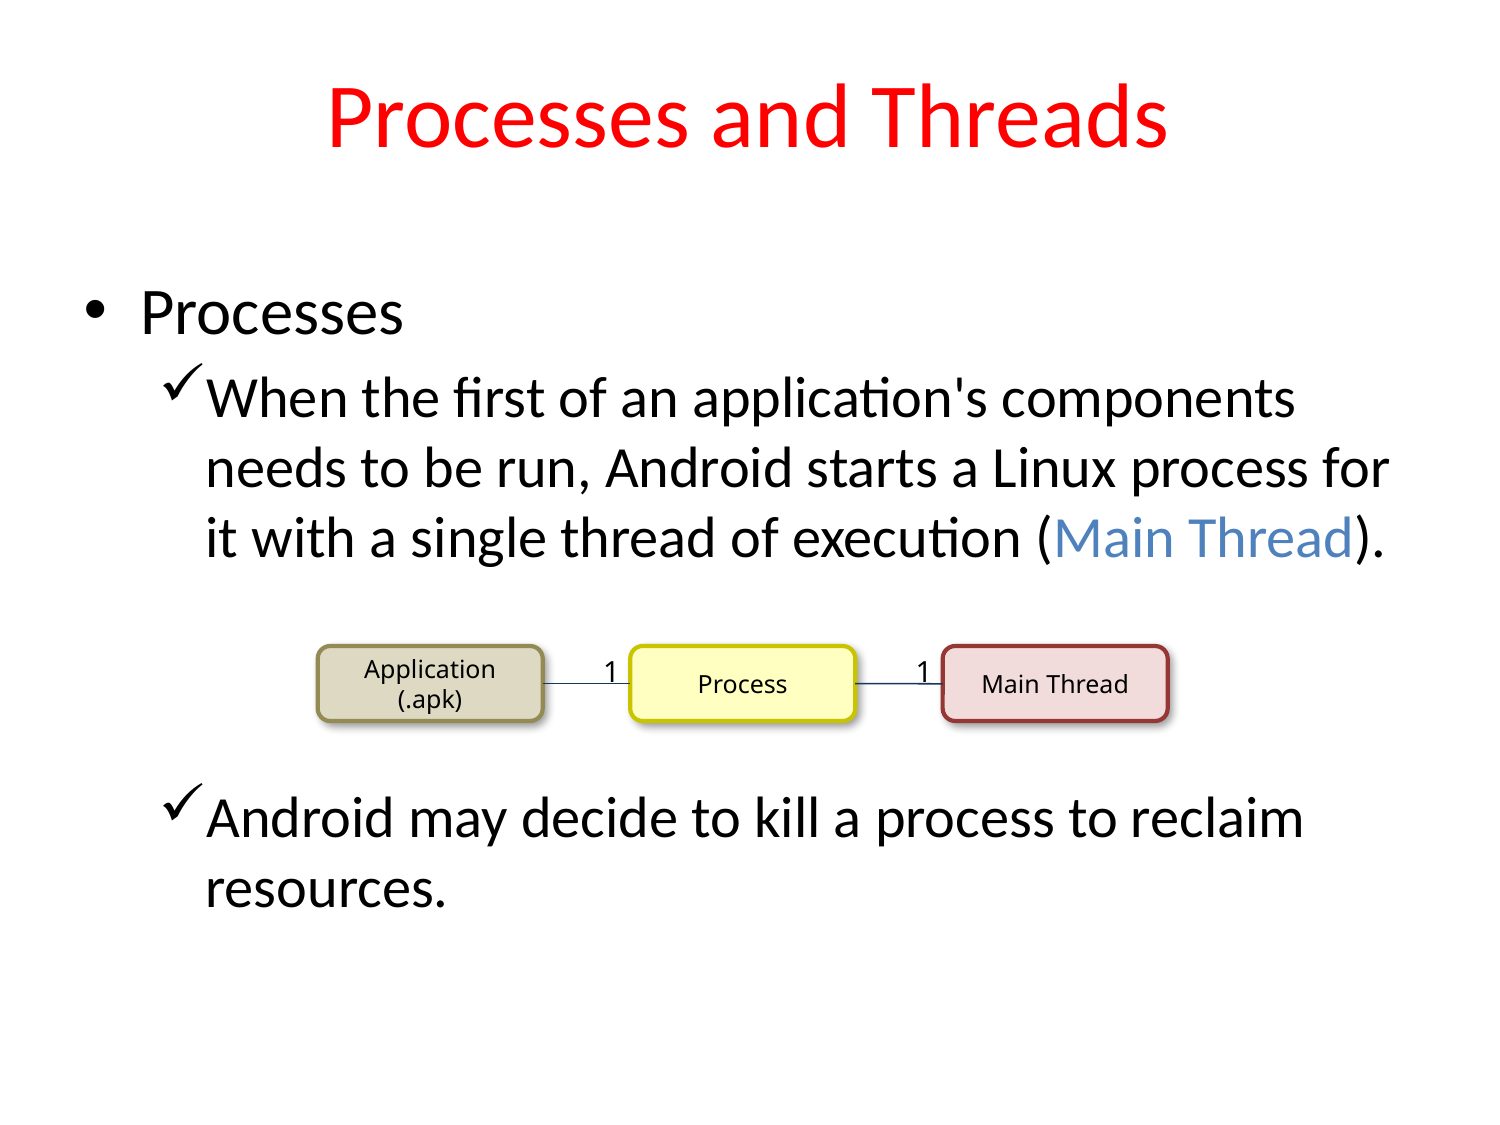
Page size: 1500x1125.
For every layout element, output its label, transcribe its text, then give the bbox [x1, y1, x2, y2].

text_box 1 [867, 646, 981, 696]
title Processes and Threads [39, 17, 1458, 205]
list Processes When the first of an application's components needs to be run, Android starts a Linux process for it with a single thread of execution (Main Thread). Android may decide to kill a process to reclaim resources. [68, 260, 1434, 988]
text_box Process [628, 643, 858, 724]
text_box 1 [555, 646, 668, 696]
text_box Main Thread [940, 643, 1170, 724]
text_box Application (.apk) [315, 643, 545, 724]
